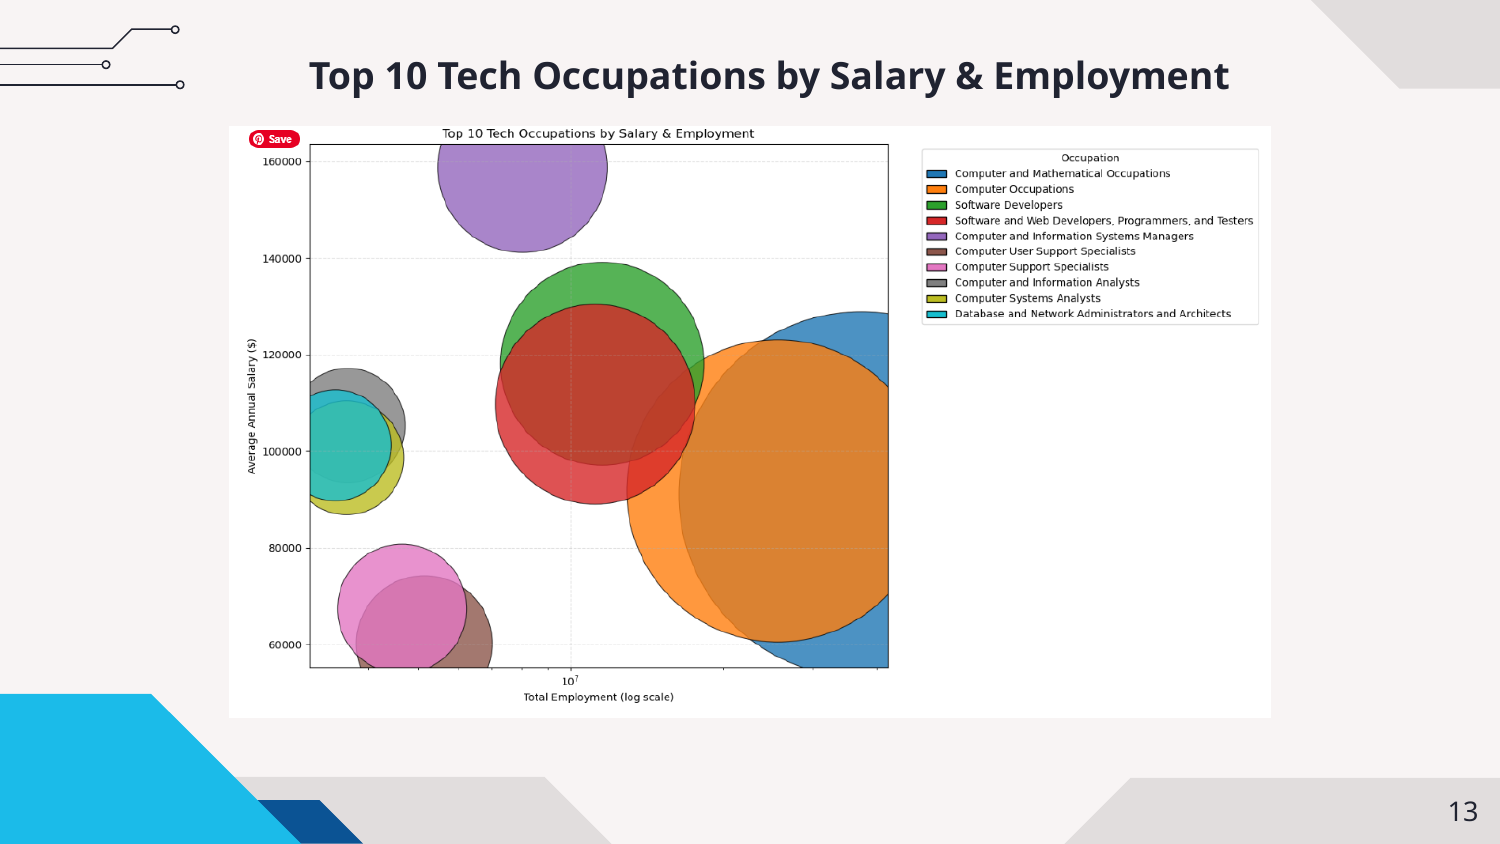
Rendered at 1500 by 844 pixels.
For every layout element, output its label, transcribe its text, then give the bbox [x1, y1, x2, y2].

slide_number ‹#› [1403, 779, 1494, 844]
picture [228, 125, 1272, 718]
text_box Top 10 Tech Occupations by Salary & Employment [263, 30, 1277, 120]
